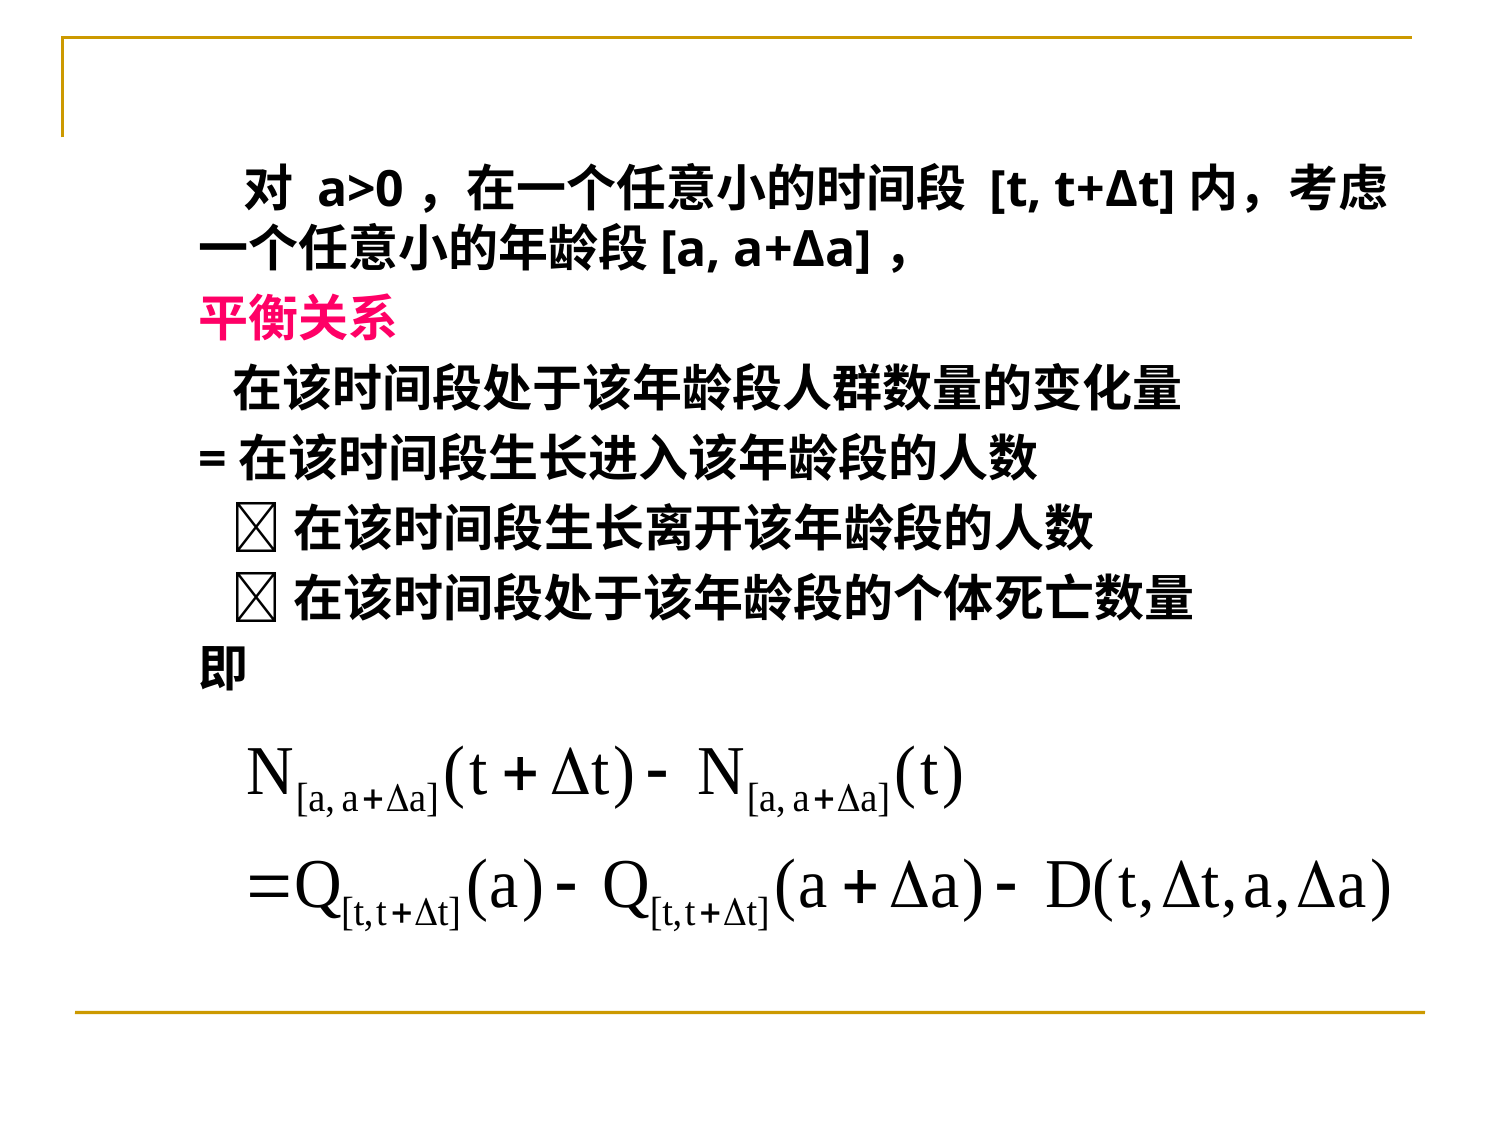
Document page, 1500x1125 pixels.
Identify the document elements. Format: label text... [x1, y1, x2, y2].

list 对 a>0，在一个任意小的时间段 [t, t+Δt]内，考虑一个任意小的年龄段[a, a+Δa]， 平衡关系 在该时间段处于该年龄段人群数量的变化量 =在该时间段生长进入该年龄段的人数 在该时间段生长离开该年龄段的人数 在该时间段处于该年龄段的个体死亡数量 即 [182, 148, 1412, 764]
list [234, 726, 1405, 949]
